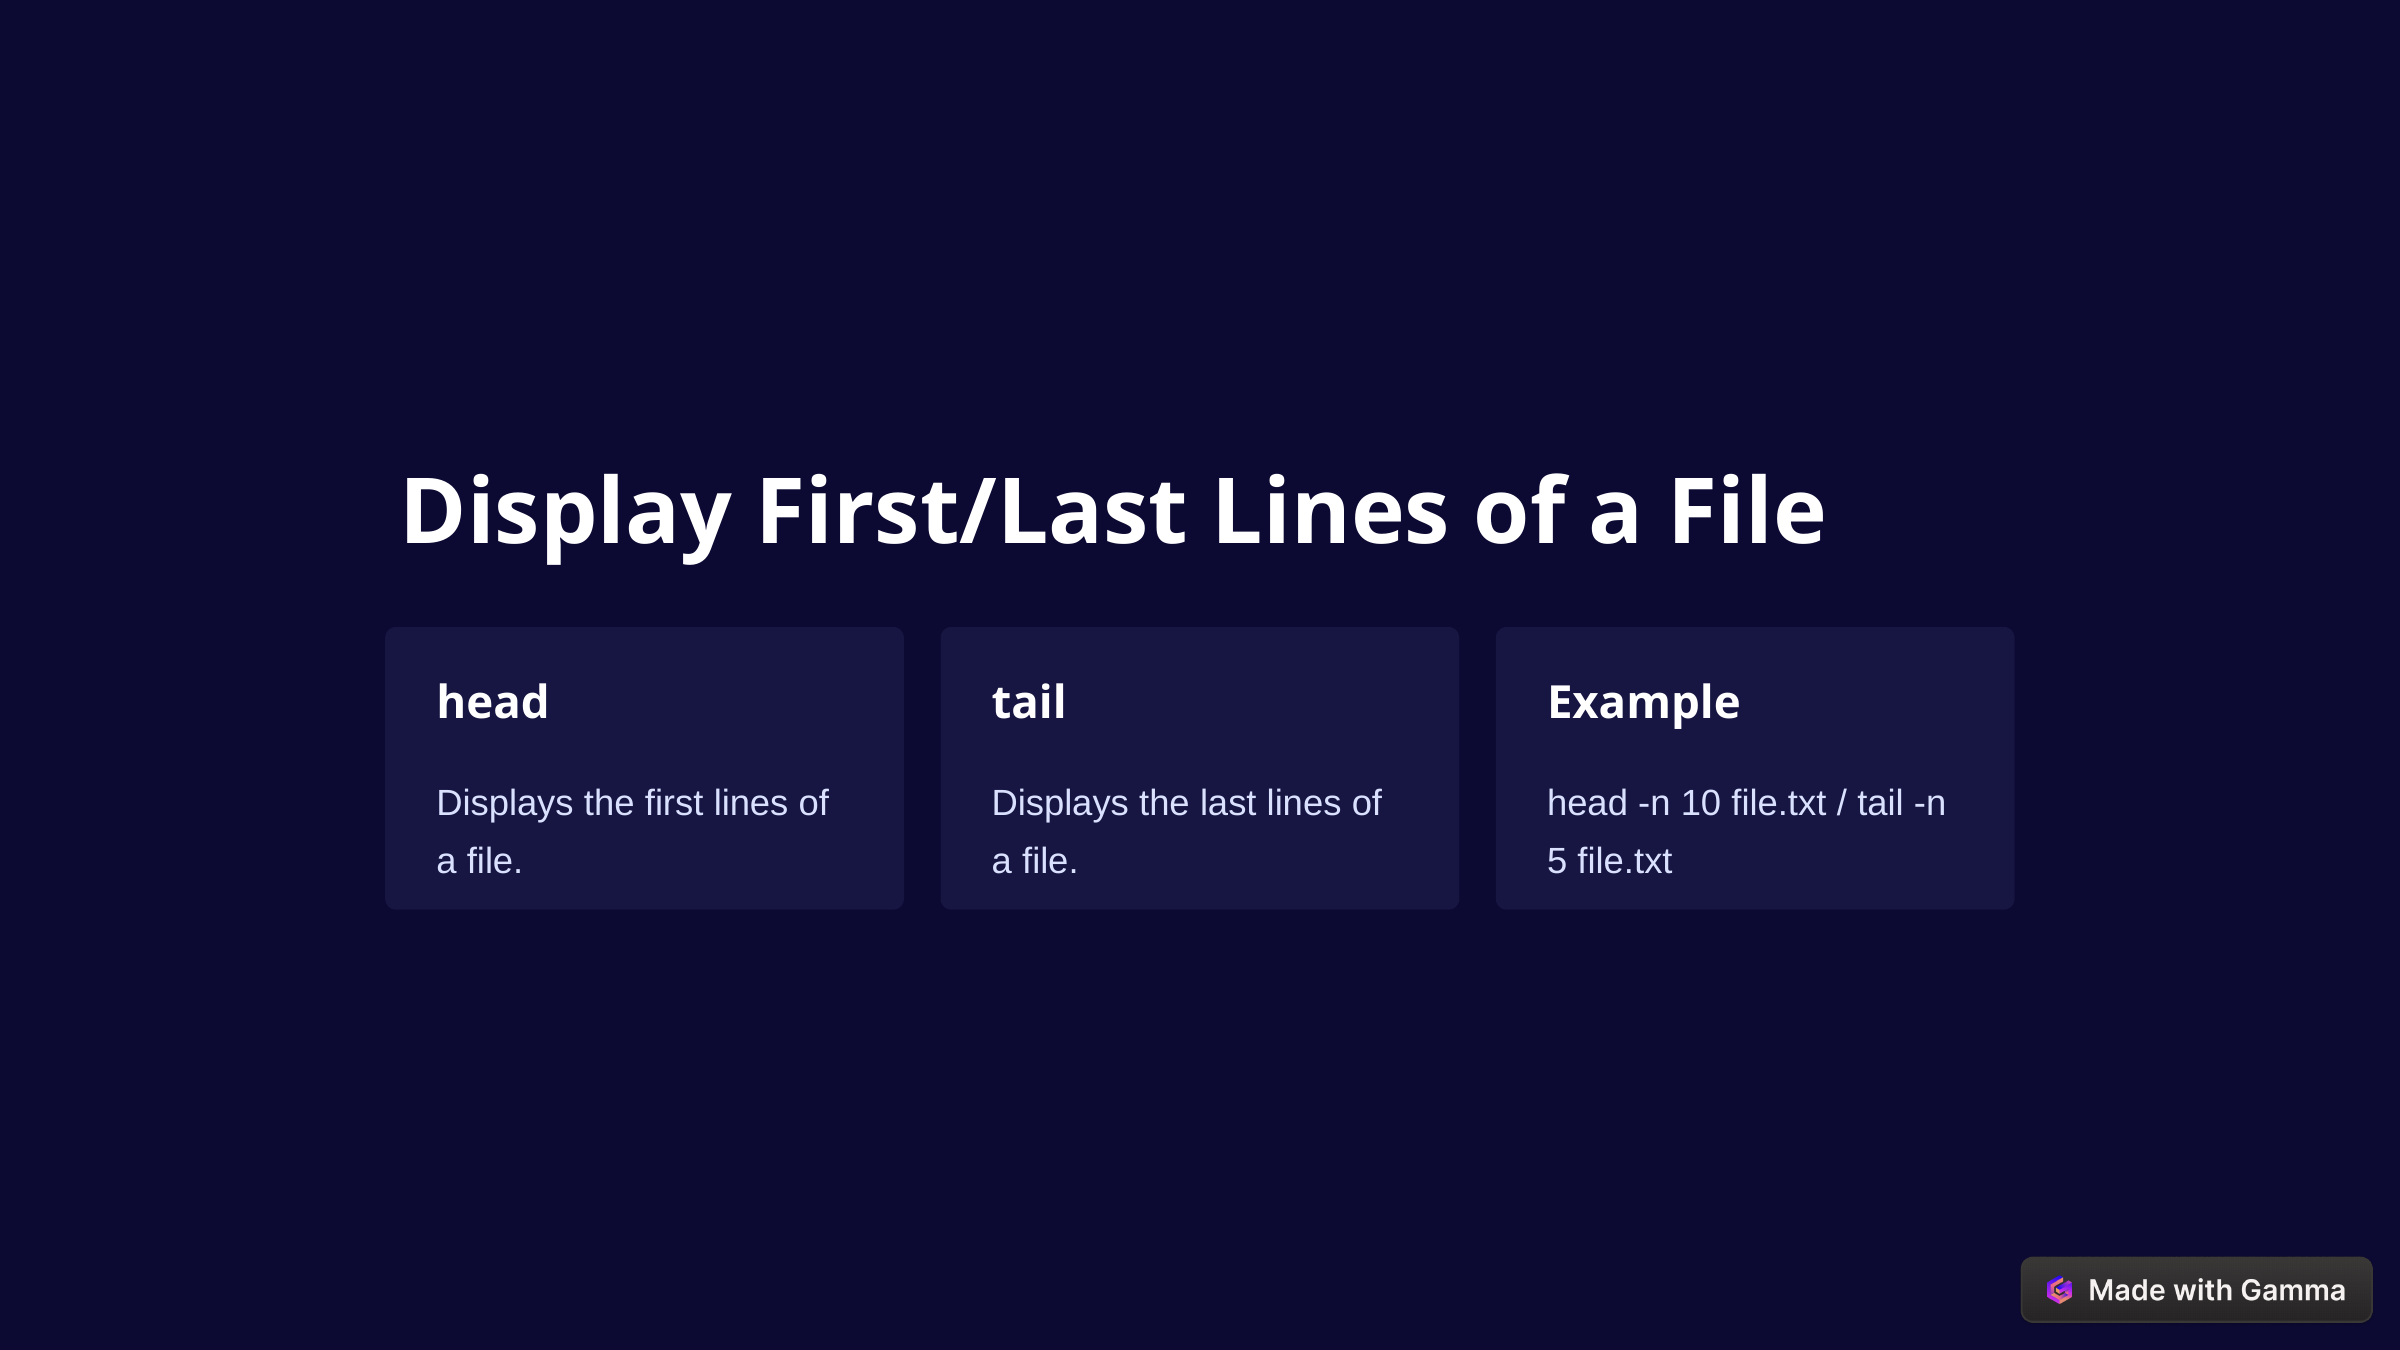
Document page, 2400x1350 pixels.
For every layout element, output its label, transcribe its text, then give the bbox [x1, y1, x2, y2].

text_box Example [1532, 663, 1897, 721]
text_box [385, 626, 905, 910]
text_box head [421, 663, 787, 721]
text_box [0, 0, 2400, 1350]
text_box Displays the first lines of a file. [421, 756, 868, 874]
picture [2008, 1244, 2385, 1335]
text_box [940, 626, 1460, 910]
text_box head -n 10 file.txt / tail -n 5 file.txt [1532, 756, 1979, 874]
text_box Display First/Last Lines of a File [385, 440, 1966, 554]
text_box tail [976, 663, 1342, 721]
text_box [1495, 626, 2015, 910]
text_box Displays the last lines of a file. [976, 756, 1423, 874]
